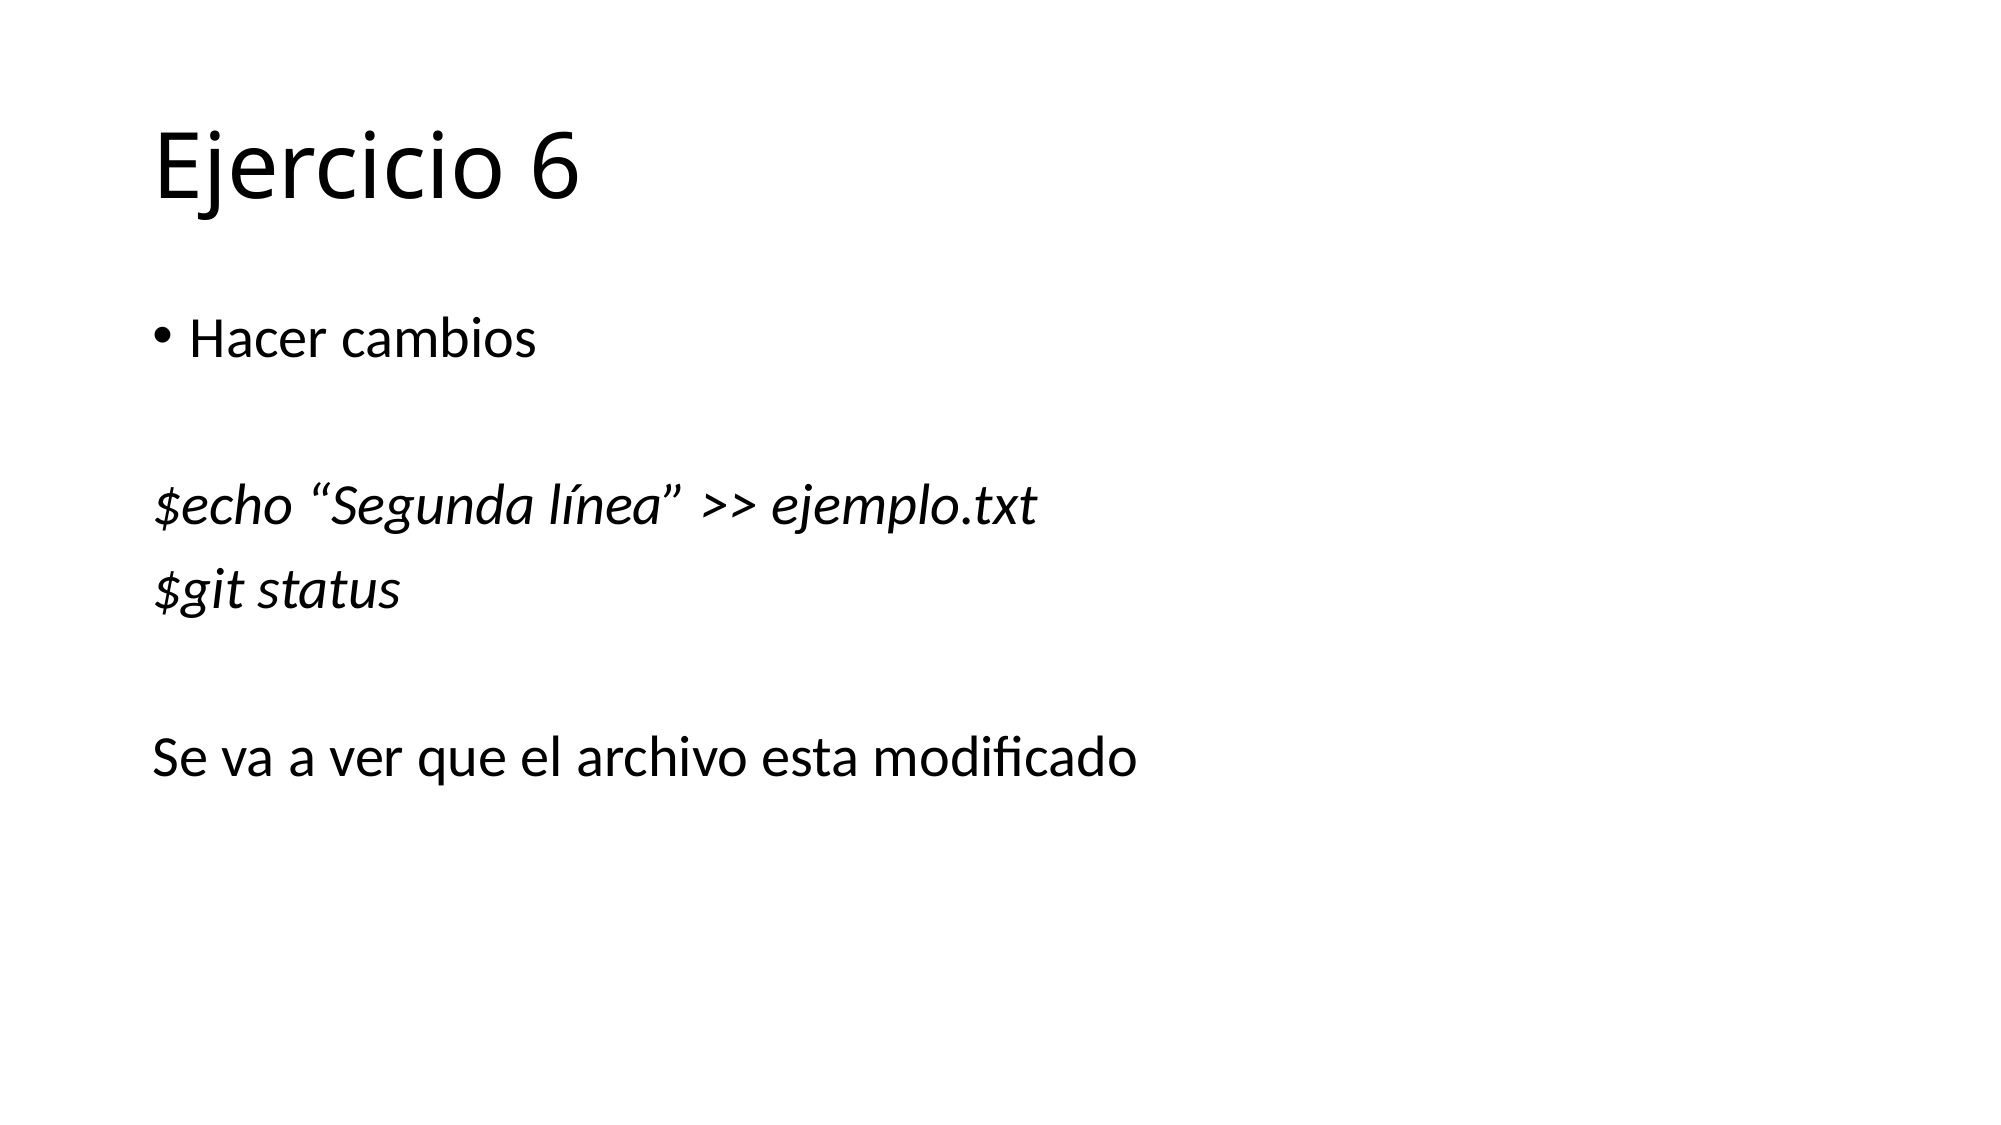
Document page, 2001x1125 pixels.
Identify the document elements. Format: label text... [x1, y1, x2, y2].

list Hacer cambios $echo “Segunda línea” >> ejemplo.txt $git status Se va a ver que el archivo esta modificado [137, 299, 1863, 1014]
title Ejercicio 6 [137, 59, 1863, 278]
